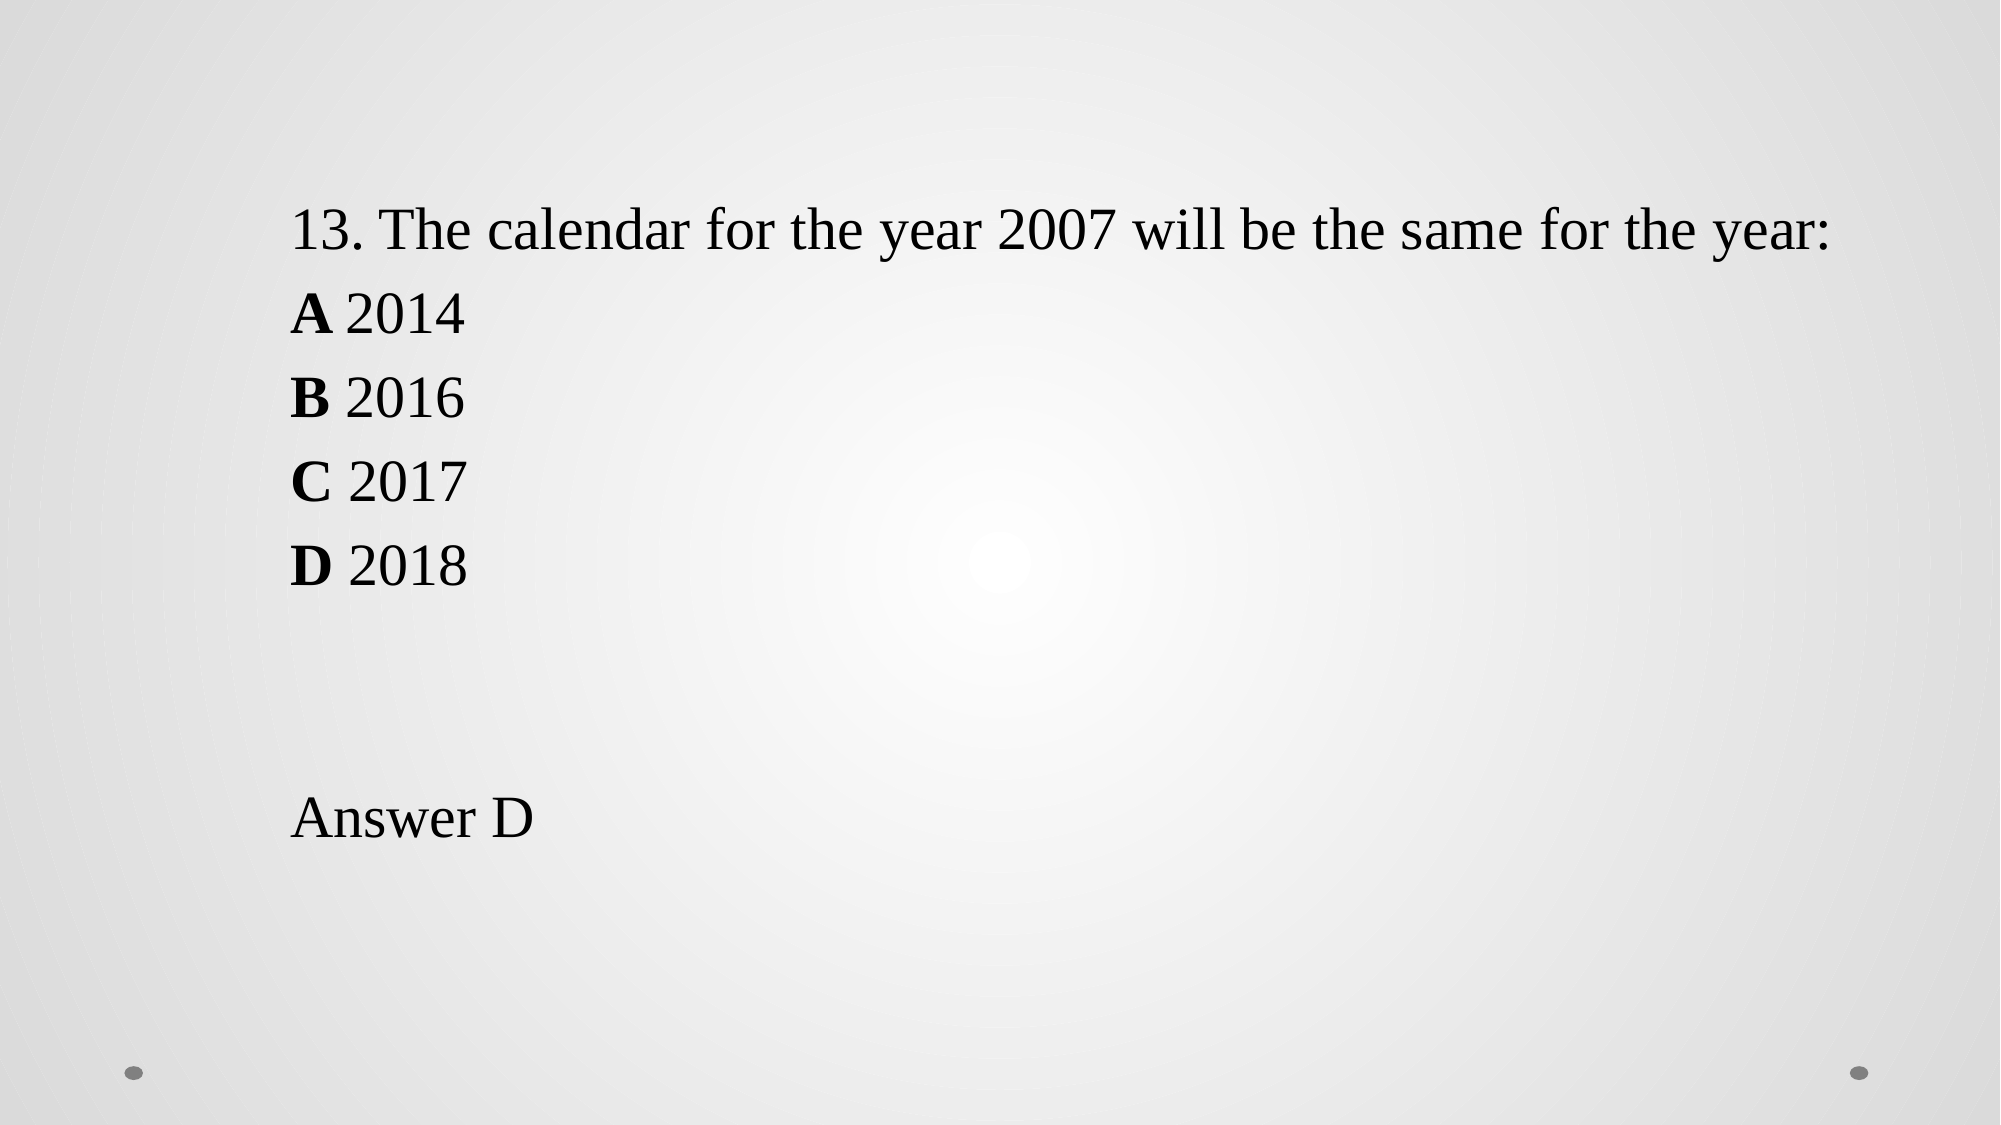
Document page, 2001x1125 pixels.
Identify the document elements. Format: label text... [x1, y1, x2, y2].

list 13. The calendar for the year 2007 will be the same for the year: A 2014 B 2016 C 2017 D 2018 Answer D [275, 181, 1866, 975]
